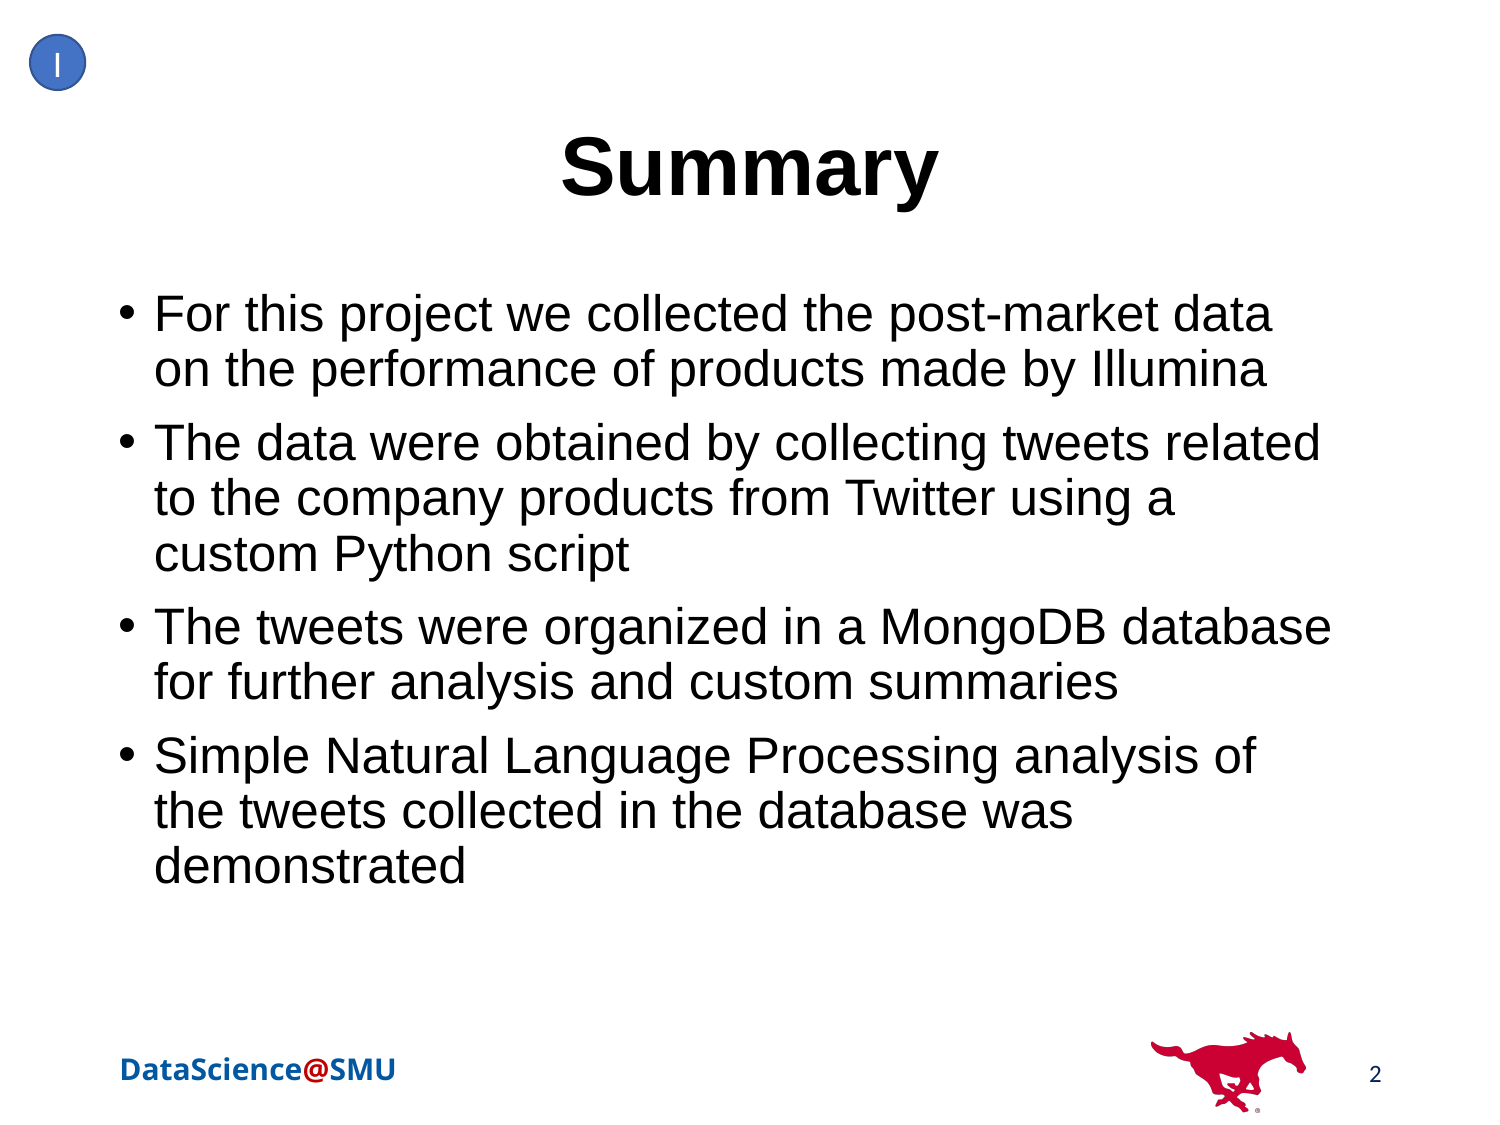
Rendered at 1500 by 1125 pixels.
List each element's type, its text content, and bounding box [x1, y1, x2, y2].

list For this project we collected the post-market data on the performance of products made by Illumina The data were obtained by collecting tweets related to the company products from Twitter using a custom Python script The tweets were organized in a MongoDB database for further analysis and custom summaries Simple Natural Language Processing analysis of the tweets collected in the database was demonstrated [103, 279, 1358, 936]
title Summary [103, 59, 1397, 278]
picture [1151, 1103, 1306, 1113]
picture [1151, 1032, 1306, 1042]
slide_number 2 [1059, 1042, 1397, 1103]
text_box I [28, 33, 87, 92]
